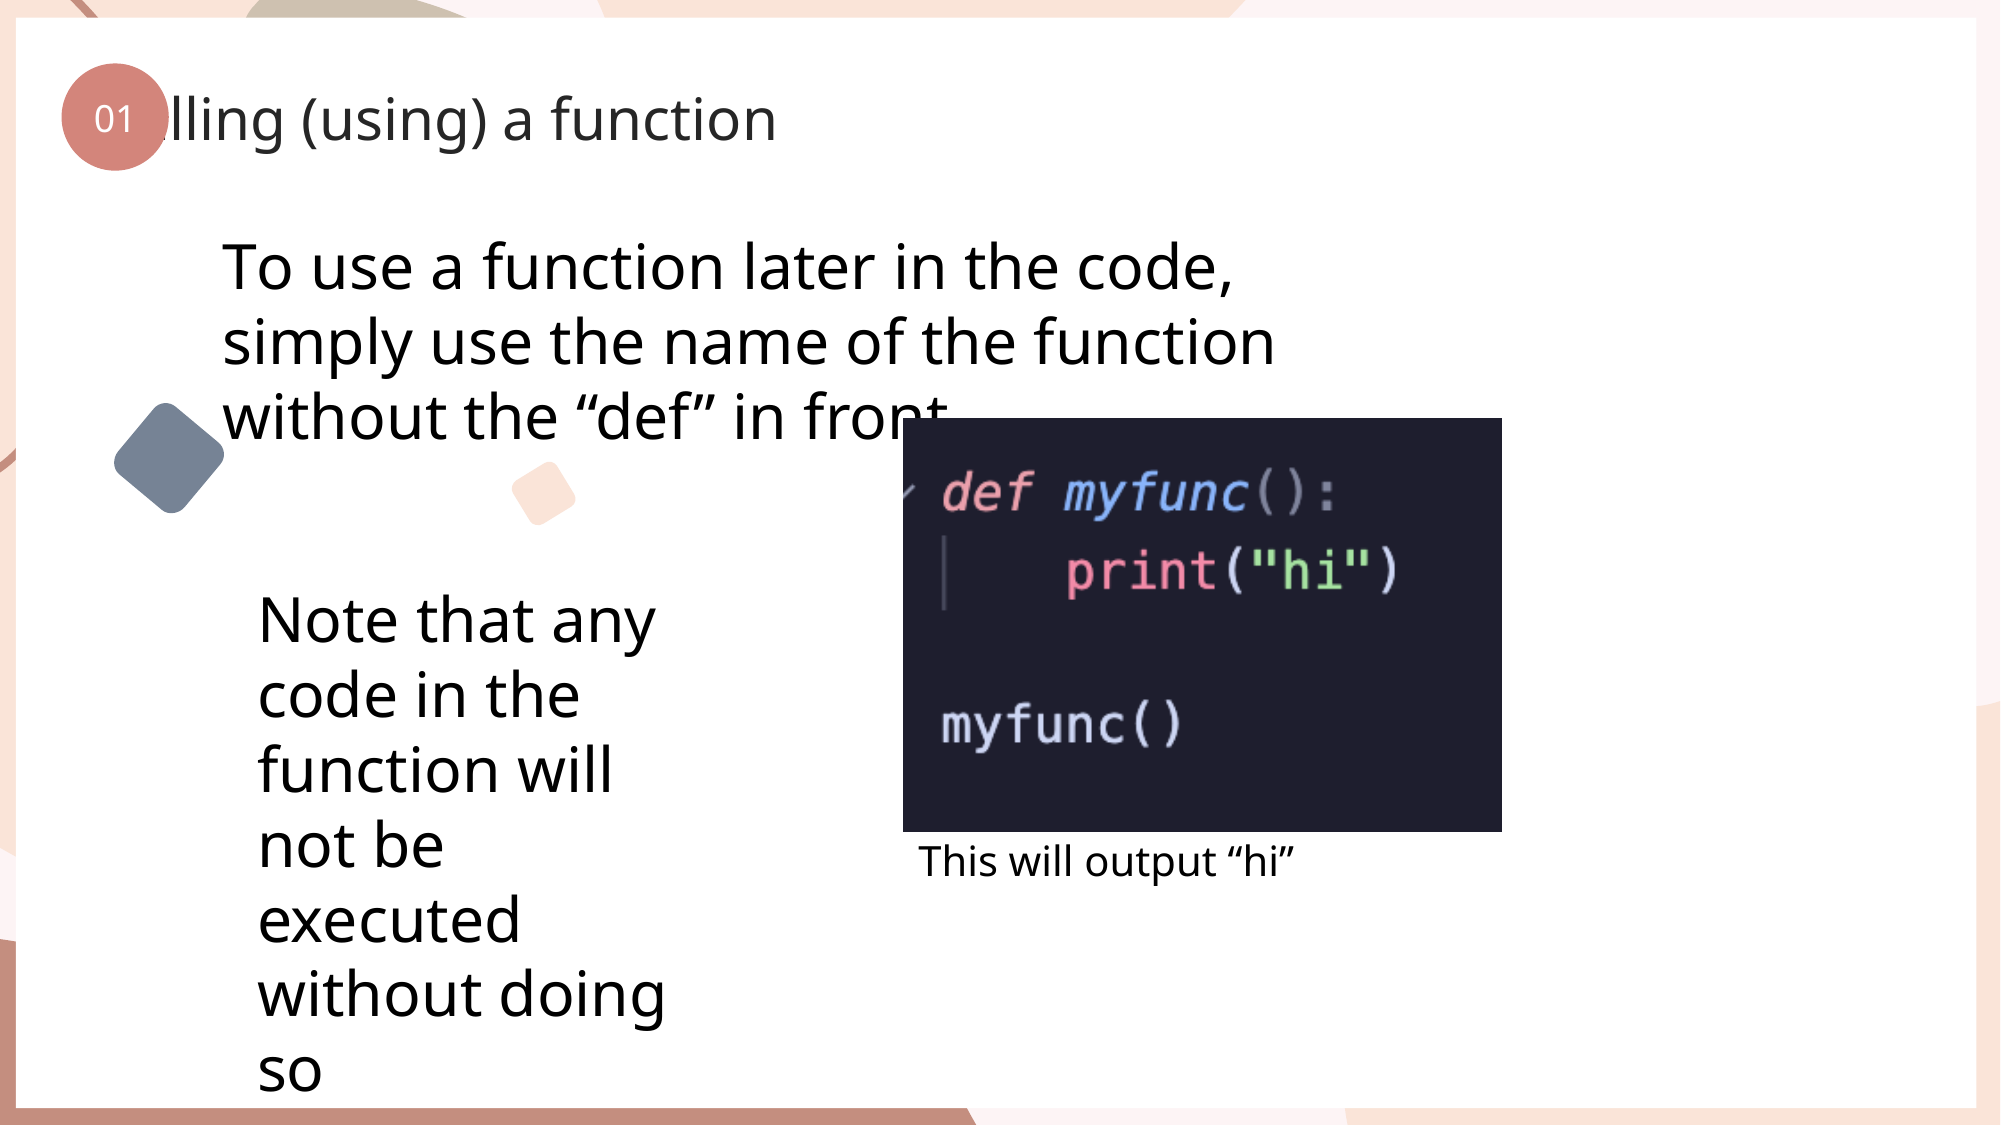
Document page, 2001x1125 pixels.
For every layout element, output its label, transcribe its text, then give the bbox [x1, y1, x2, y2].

text_box [511, 461, 576, 526]
text_box This will output “hi” [903, 827, 2000, 893]
text_box [114, 403, 224, 514]
picture [903, 418, 1502, 832]
text_box 01 [60, 62, 170, 172]
text_box Note that any code in the function will not be executed without doing so [242, 572, 720, 1112]
text_box 9% [896, 459, 903, 534]
text_box Calling (using) a function [151, 74, 793, 159]
text_box To use a function later in the code, simply use the name of the function without the “def” in front [207, 219, 1455, 459]
